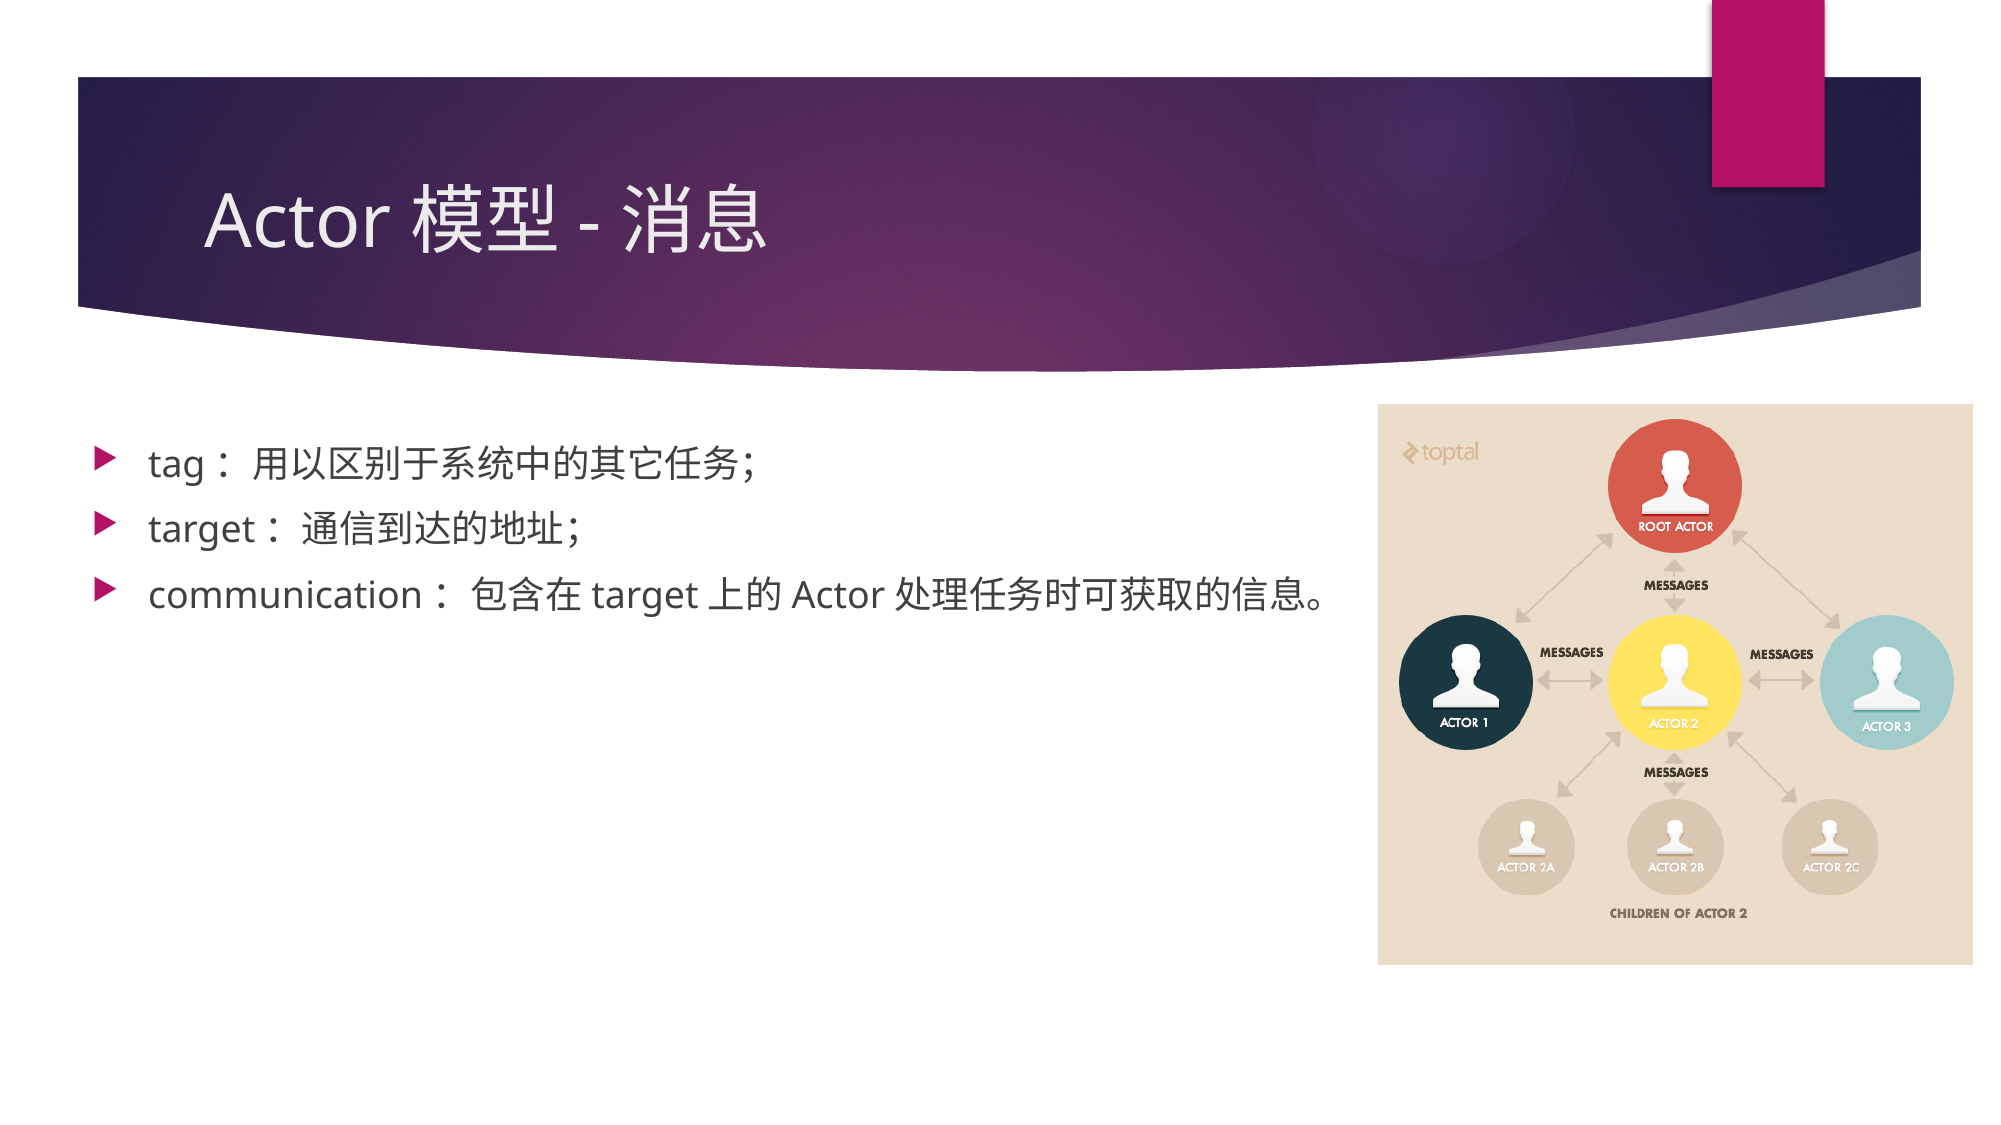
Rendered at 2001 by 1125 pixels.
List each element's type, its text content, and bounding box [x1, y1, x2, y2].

list tag：用以区别于系统中的其它任务； target：通信到达的地址； communication：包含在target上的Actor处理任务时可获取的信息。 [76, 432, 1525, 993]
picture [1378, 404, 1973, 966]
title Actor模型-消息 [189, 159, 1627, 276]
